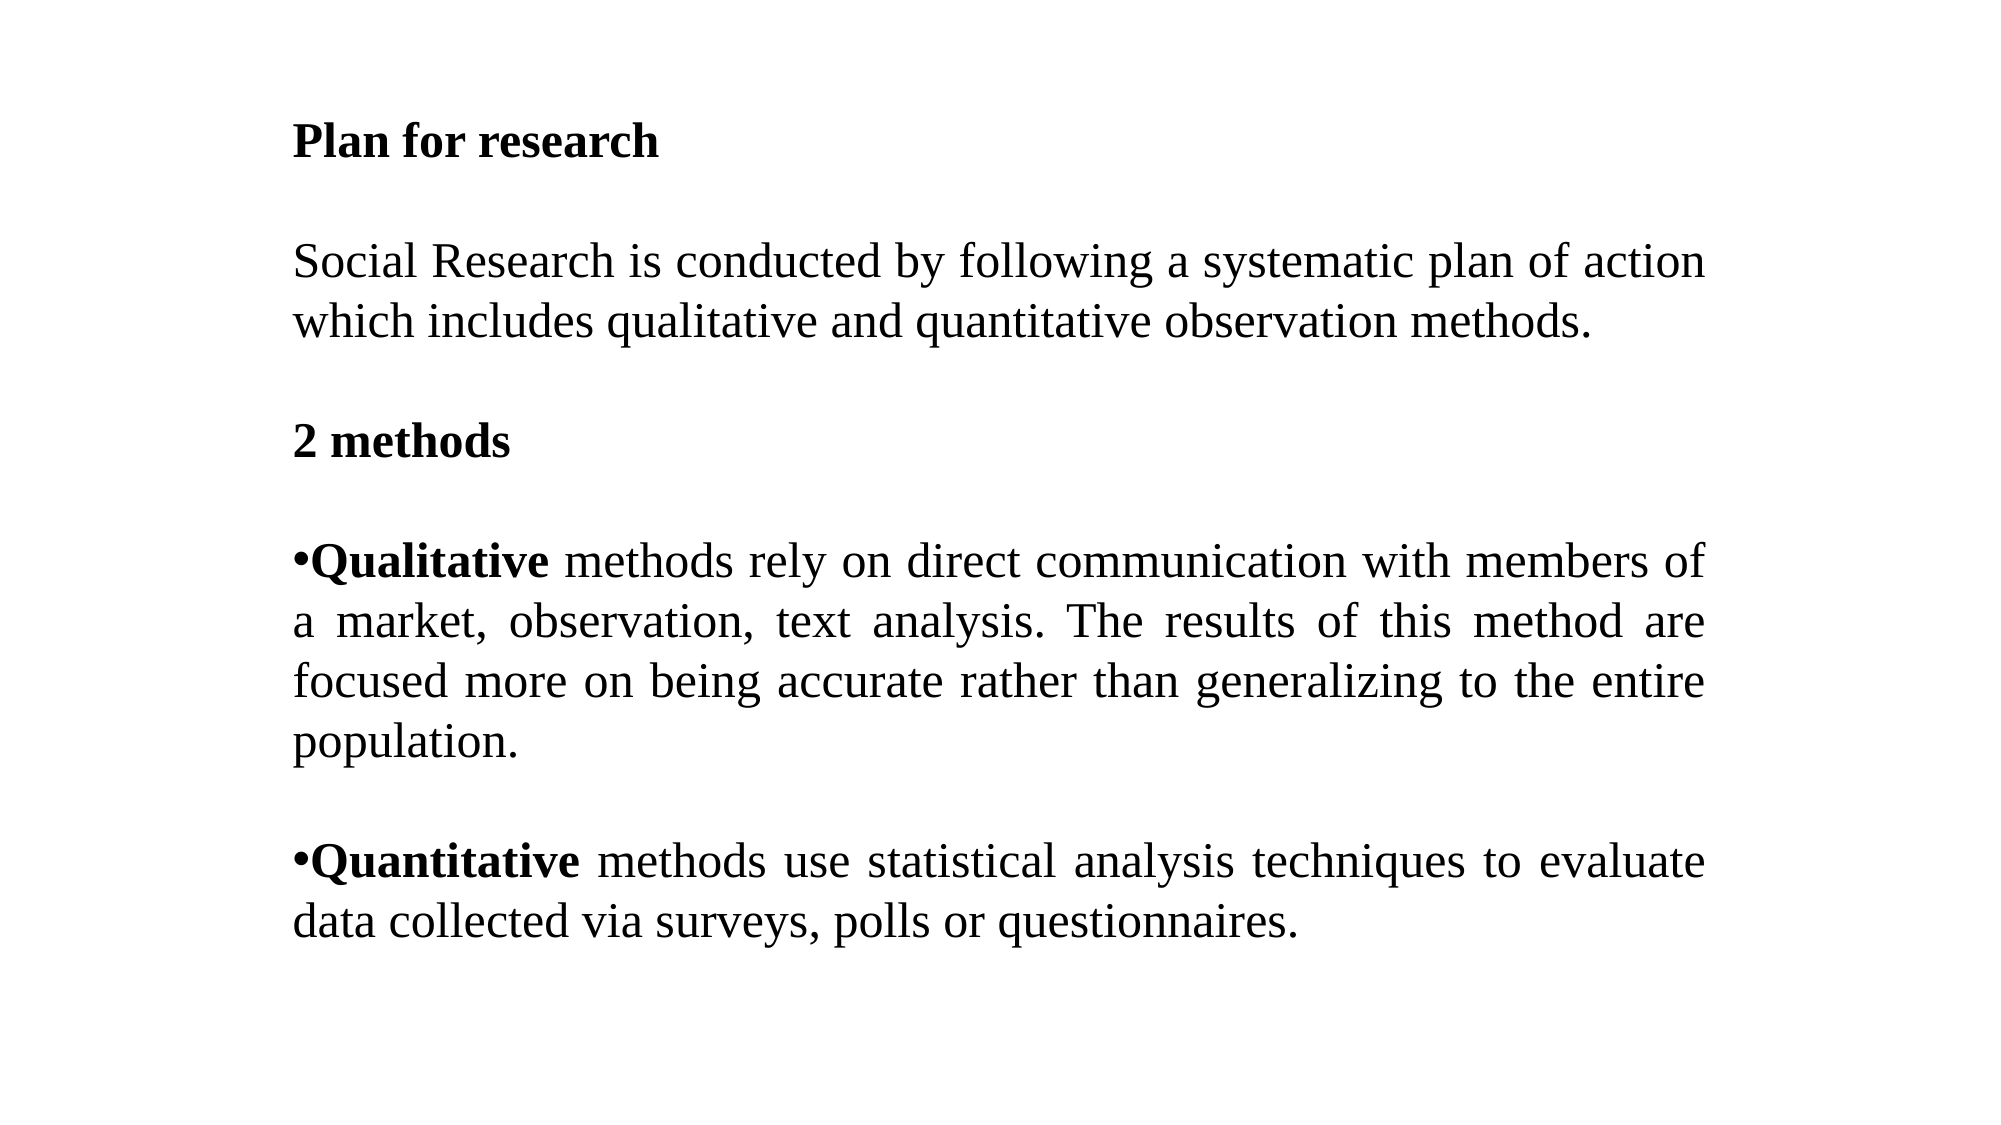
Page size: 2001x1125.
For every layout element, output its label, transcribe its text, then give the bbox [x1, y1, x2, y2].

text_box Plan for research Social Research is conducted by following a systematic plan of action which includes qualitative and quantitative observation methods. 2 methods Qualitative methods rely on direct communication with members of a market, observation, text analysis. The results of this method are focused more on being accurate rather than generalizing to the entire population. Quantitative methods use statistical analysis techniques to evaluate data collected via surveys, polls or questionnaires. [277, 100, 1722, 1016]
